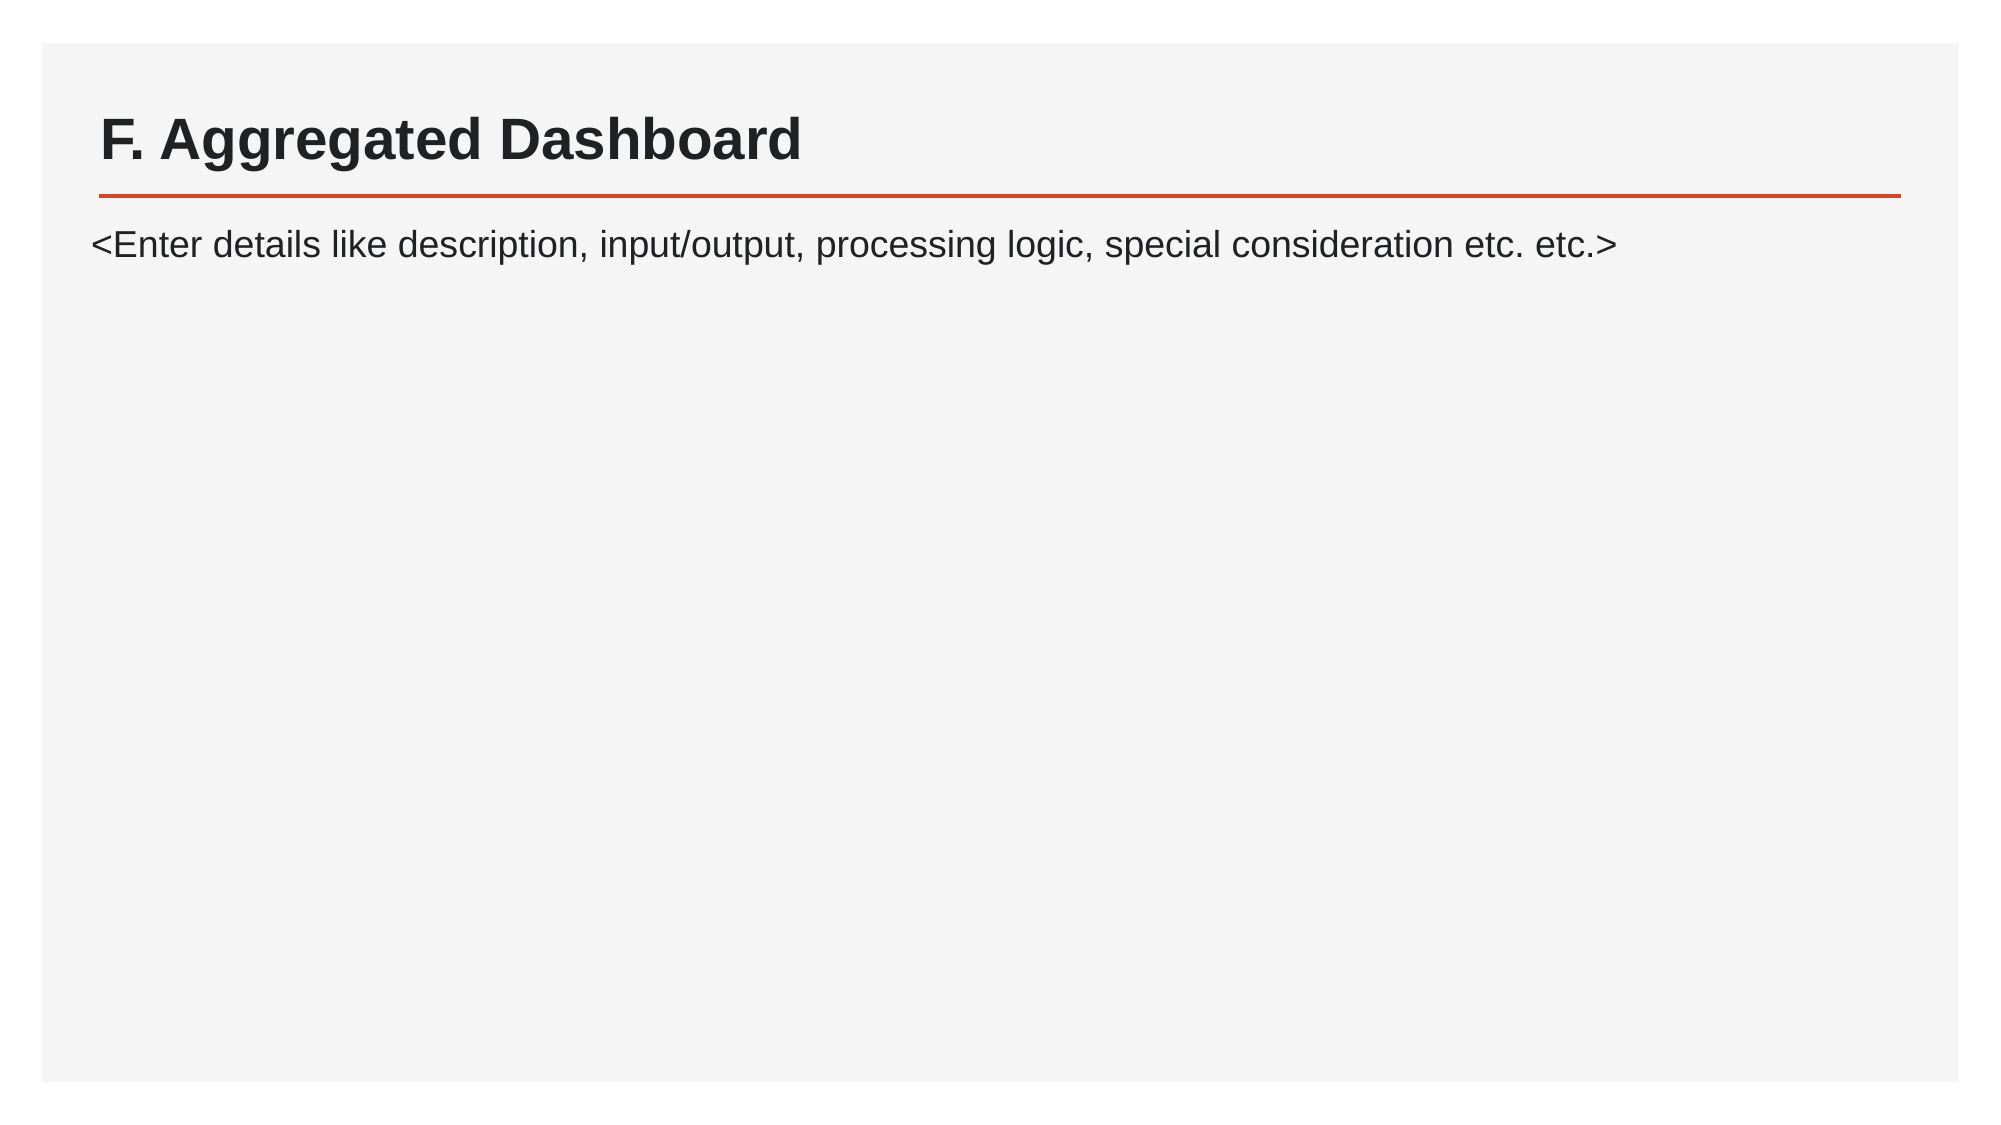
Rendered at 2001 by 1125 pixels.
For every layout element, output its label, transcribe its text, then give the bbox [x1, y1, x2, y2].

text_box <Enter details like description, input/output, processing logic, special consideration etc. etc.> [76, 212, 1924, 272]
title F. Aggregated Dashboard [85, 73, 1214, 179]
